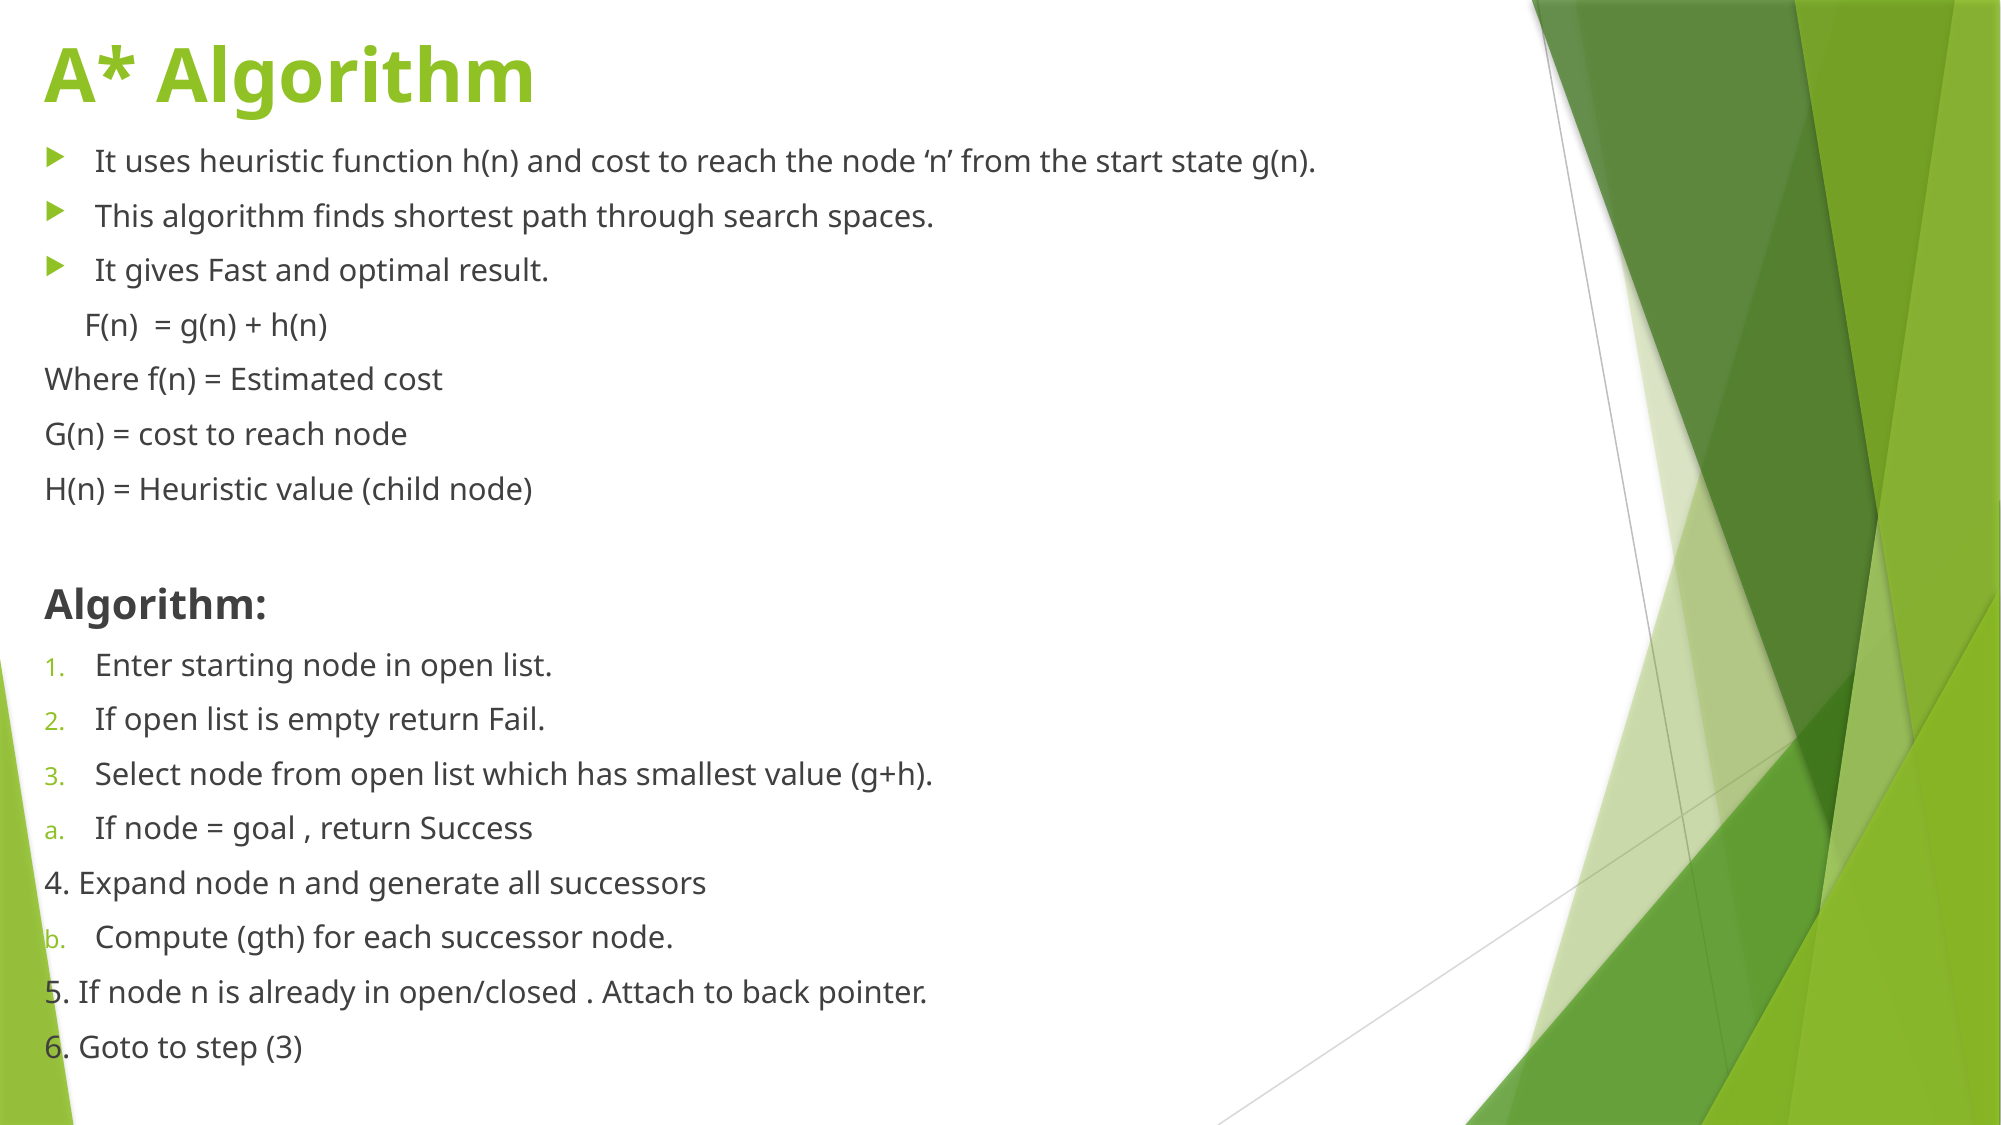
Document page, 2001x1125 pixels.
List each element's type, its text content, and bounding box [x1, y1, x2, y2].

list It uses heuristic function h(n) and cost to reach the node ‘n’ from the start state g(n). This algorithm finds shortest path through search spaces. It gives Fast and optimal result. F(n) = g(n) + h(n) Where f(n) = Estimated cost G(n) = cost to reach node H(n) = Heuristic value (child node) Algorithm: Enter starting node in open list. If open list is empty return Fail. Select node from open list which has smallest value (g+h). If node = goal , return Success 4. Expand node n and generate all successors Compute (gth) for each successor node. 5. If node n is already in open/closed . Attach to back pointer. 6. Goto to step (3) [29, 133, 1940, 1080]
title A* Algorithm [29, 20, 1978, 134]
